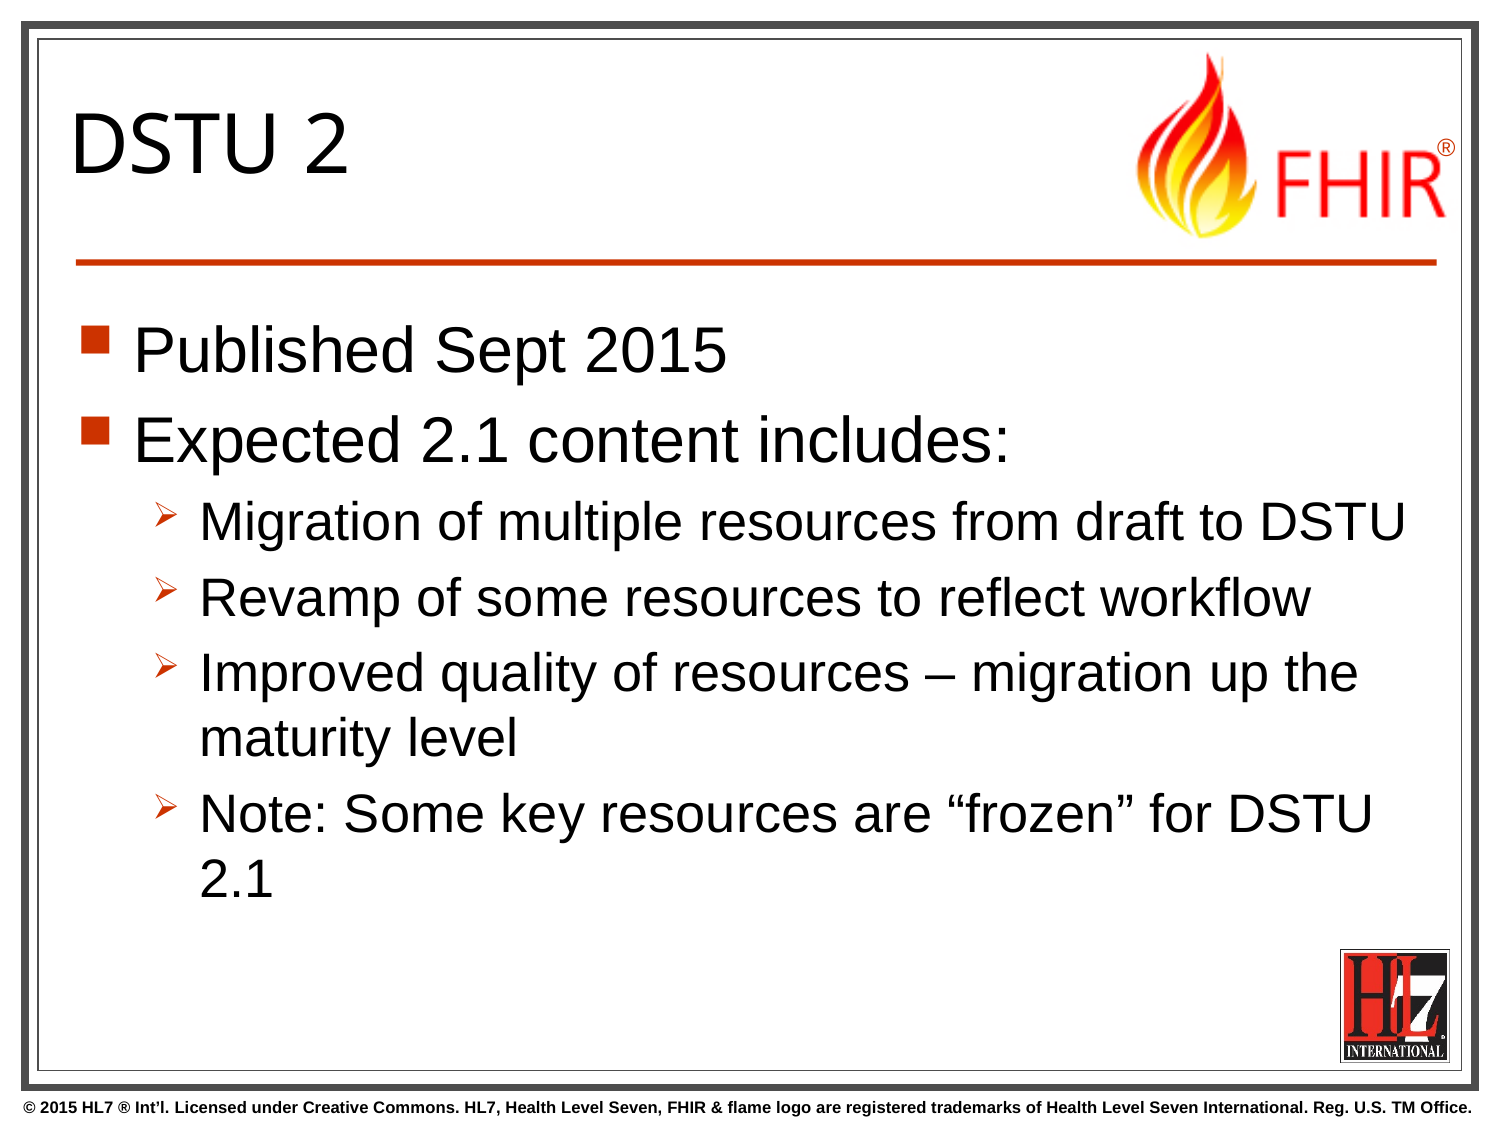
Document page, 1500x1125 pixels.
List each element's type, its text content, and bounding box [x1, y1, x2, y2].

title DSTU 2 [53, 54, 1128, 244]
list Published Sept 2015 Expected 2.1 content includes: Migration of multiple resources from draft to DSTU Revamp of some resources to reflect workflow Improved quality of resources – migration up the maturity level Note: Some key resources are “frozen” for DSTU 2.1 [62, 299, 1438, 1059]
picture [1340, 949, 1450, 1063]
picture [1124, 42, 1458, 249]
